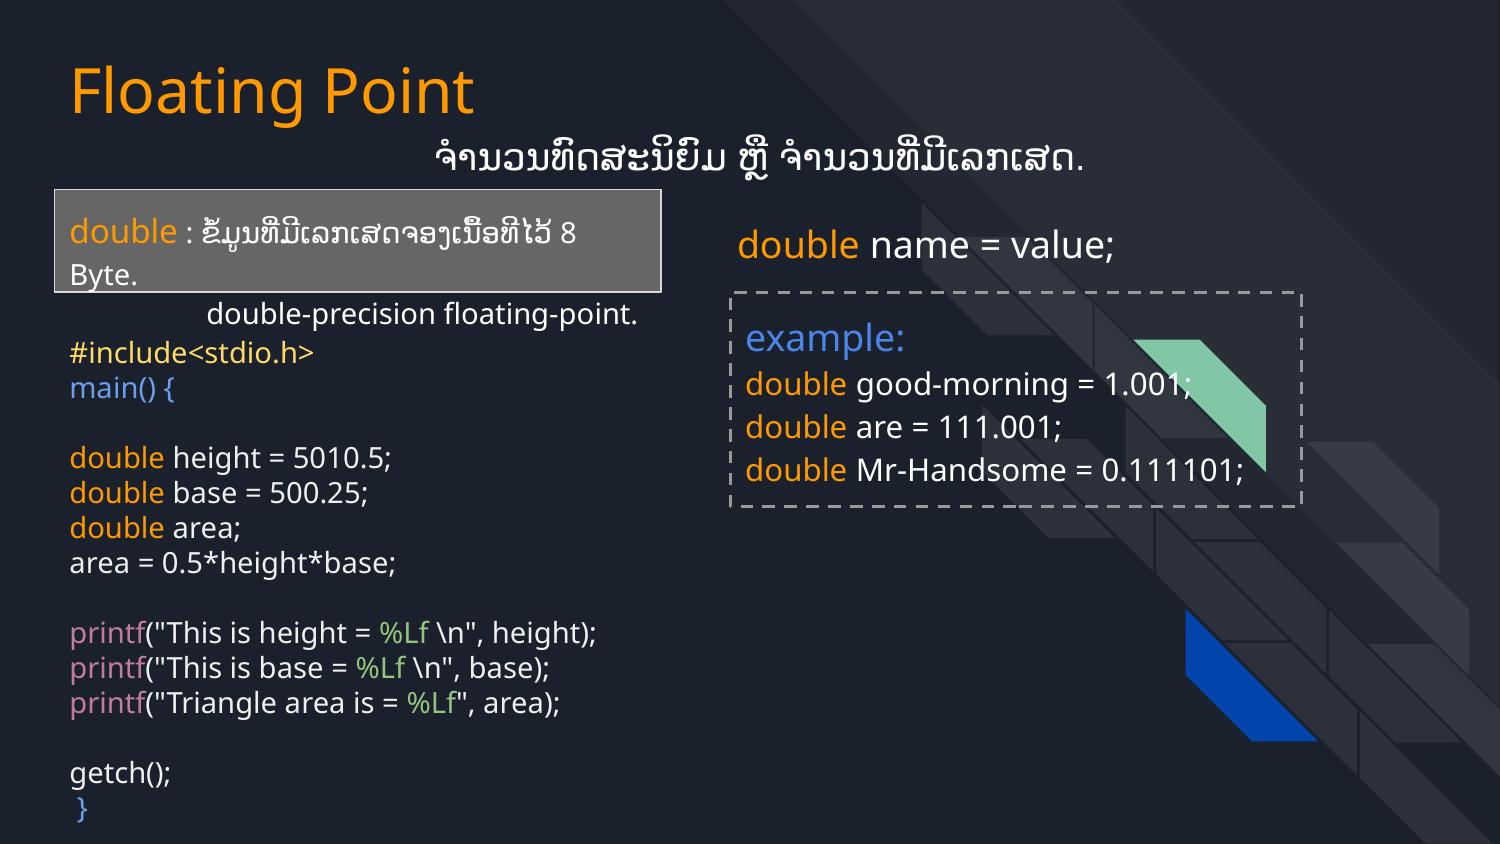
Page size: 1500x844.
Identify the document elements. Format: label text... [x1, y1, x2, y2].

text_box Floating Point ຈຳນວນທົດສະນິຍົມ ຫຼື ຈຳນວນທີ່ມີເລກເສດ. [54, 35, 1465, 205]
text_box example: double good-morning = 1.001; double are = 111.001; double Mr-Handsome = 0.111101; [730, 292, 1302, 507]
text_box double : ຂໍ້ມູນທີ່ມີເລກເສດຈອງເນື້ອທີໄວ້ 8 Byte. double-precision floating-point. [54, 189, 661, 293]
text_box #include<stdio.h> main() { double height = 5010.5; double base = 500.25; double area; area = 0.5*height*base; printf("This is height = %Lf \n", height); printf("This is base = %Lf \n", base); printf("Triangle area is = %Lf", area); getch(); } [54, 319, 689, 821]
text_box double name = value; [703, 198, 1149, 283]
